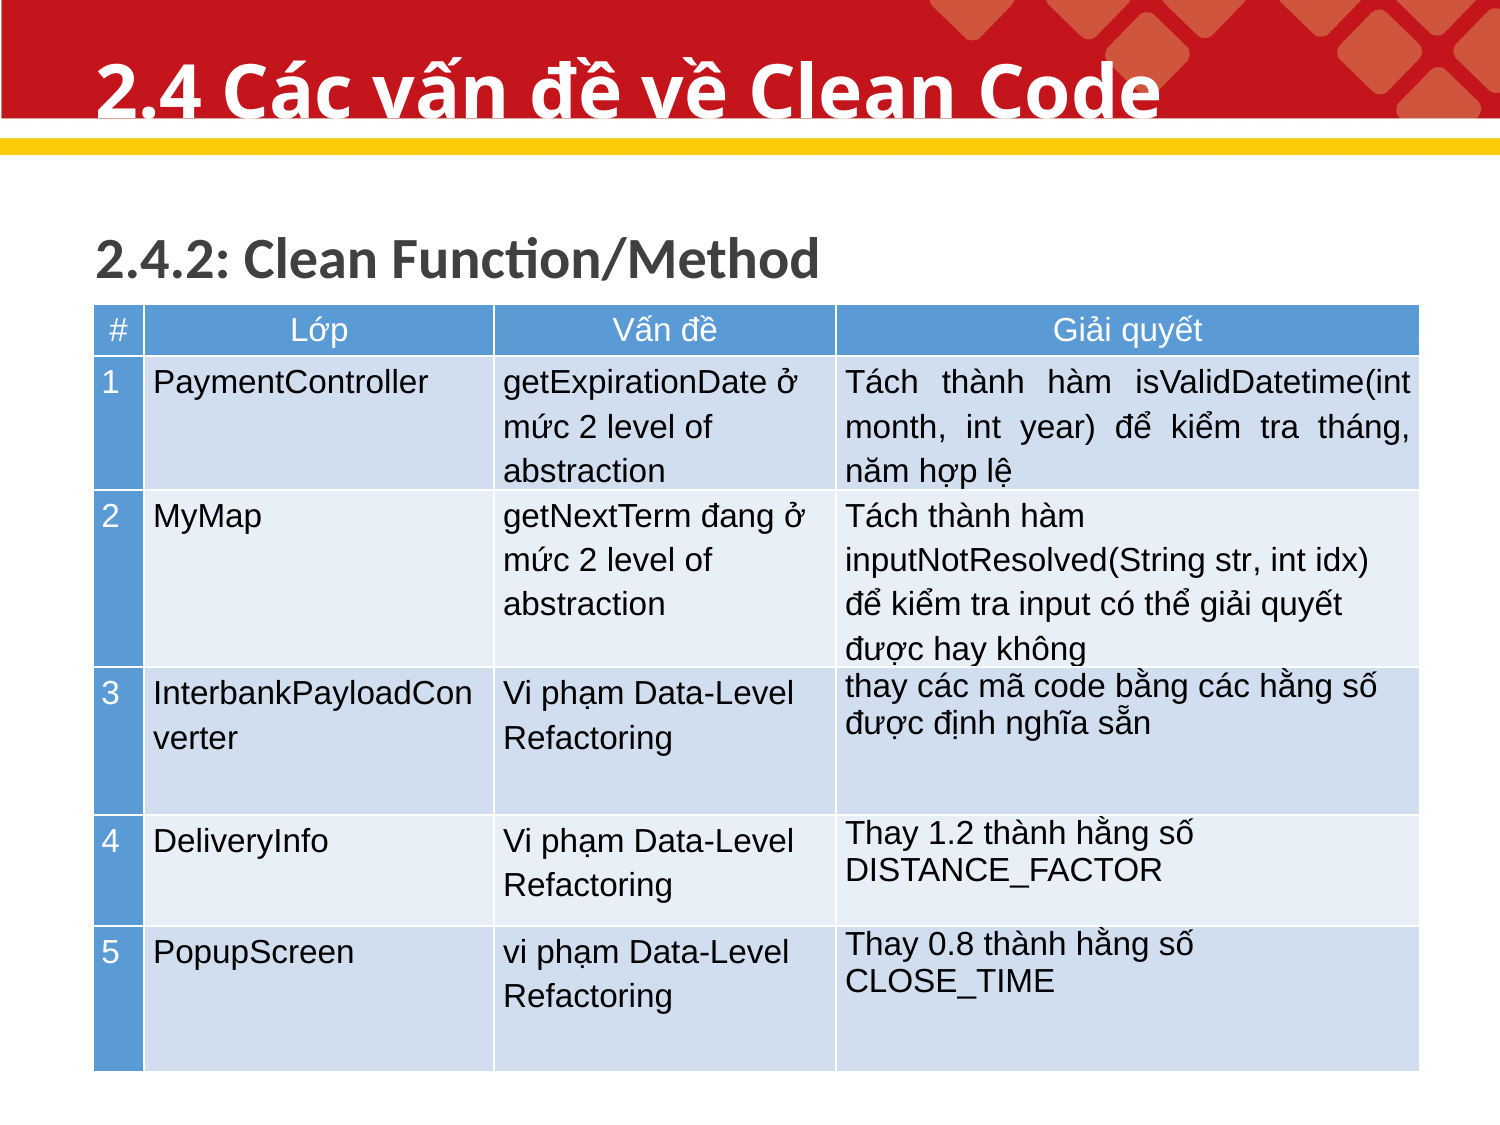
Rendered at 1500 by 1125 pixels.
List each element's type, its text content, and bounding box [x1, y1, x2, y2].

table_cell 4 [94, 816, 143, 925]
table_cell Vi phạm Data-Level Refactoring [495, 668, 835, 814]
table_cell PaymentController [145, 357, 493, 489]
table_cell DeliveryInfo [145, 816, 493, 925]
table_header Giải quyết [837, 305, 1419, 355]
table_cell Tách thành hàm inputNotResolved(String str, int idx) để kiểm tra input có thể giải quyết được hay không [837, 491, 1419, 666]
table_cell InterbankPayloadConverter [145, 668, 493, 814]
title 2.4 Các vấn đề về Clean Code [80, 0, 1397, 204]
table_cell PopupScreen [145, 927, 493, 1071]
list 2.4.2: Clean Function/Method [80, 220, 1397, 1025]
table_cell thay các mã code bằng các hằng số được định nghĩa sẵn [837, 668, 1419, 814]
table_cell getExpirationDate ở mức 2 level of abstraction [495, 357, 835, 489]
table_cell Tách thành hàm isValidDatetime(int month, int year) để kiểm tra tháng, năm hợp lệ [837, 357, 1419, 489]
table_cell getNextTerm đang ở mức 2 level of abstraction [495, 491, 835, 666]
table_header Vấn đề [495, 305, 835, 355]
table_cell 2 [94, 491, 143, 666]
table_cell vi phạm Data-Level Refactoring [495, 927, 835, 1071]
table_cell MyMap [145, 491, 493, 666]
table_header Lớp [145, 305, 493, 355]
table_cell 5 [94, 927, 143, 1071]
table_header # [94, 305, 143, 355]
table_cell 3 [94, 668, 143, 814]
picture [0, 0, 1500, 1125]
table_cell Vi phạm Data-Level Refactoring [495, 816, 835, 925]
table_cell 1 [94, 357, 143, 489]
table_cell Thay 1.2 thành hằng số DISTANCE_FACTOR [837, 816, 1419, 925]
table_cell Thay 0.8 thành hằng số CLOSE_TIME [837, 927, 1419, 1071]
